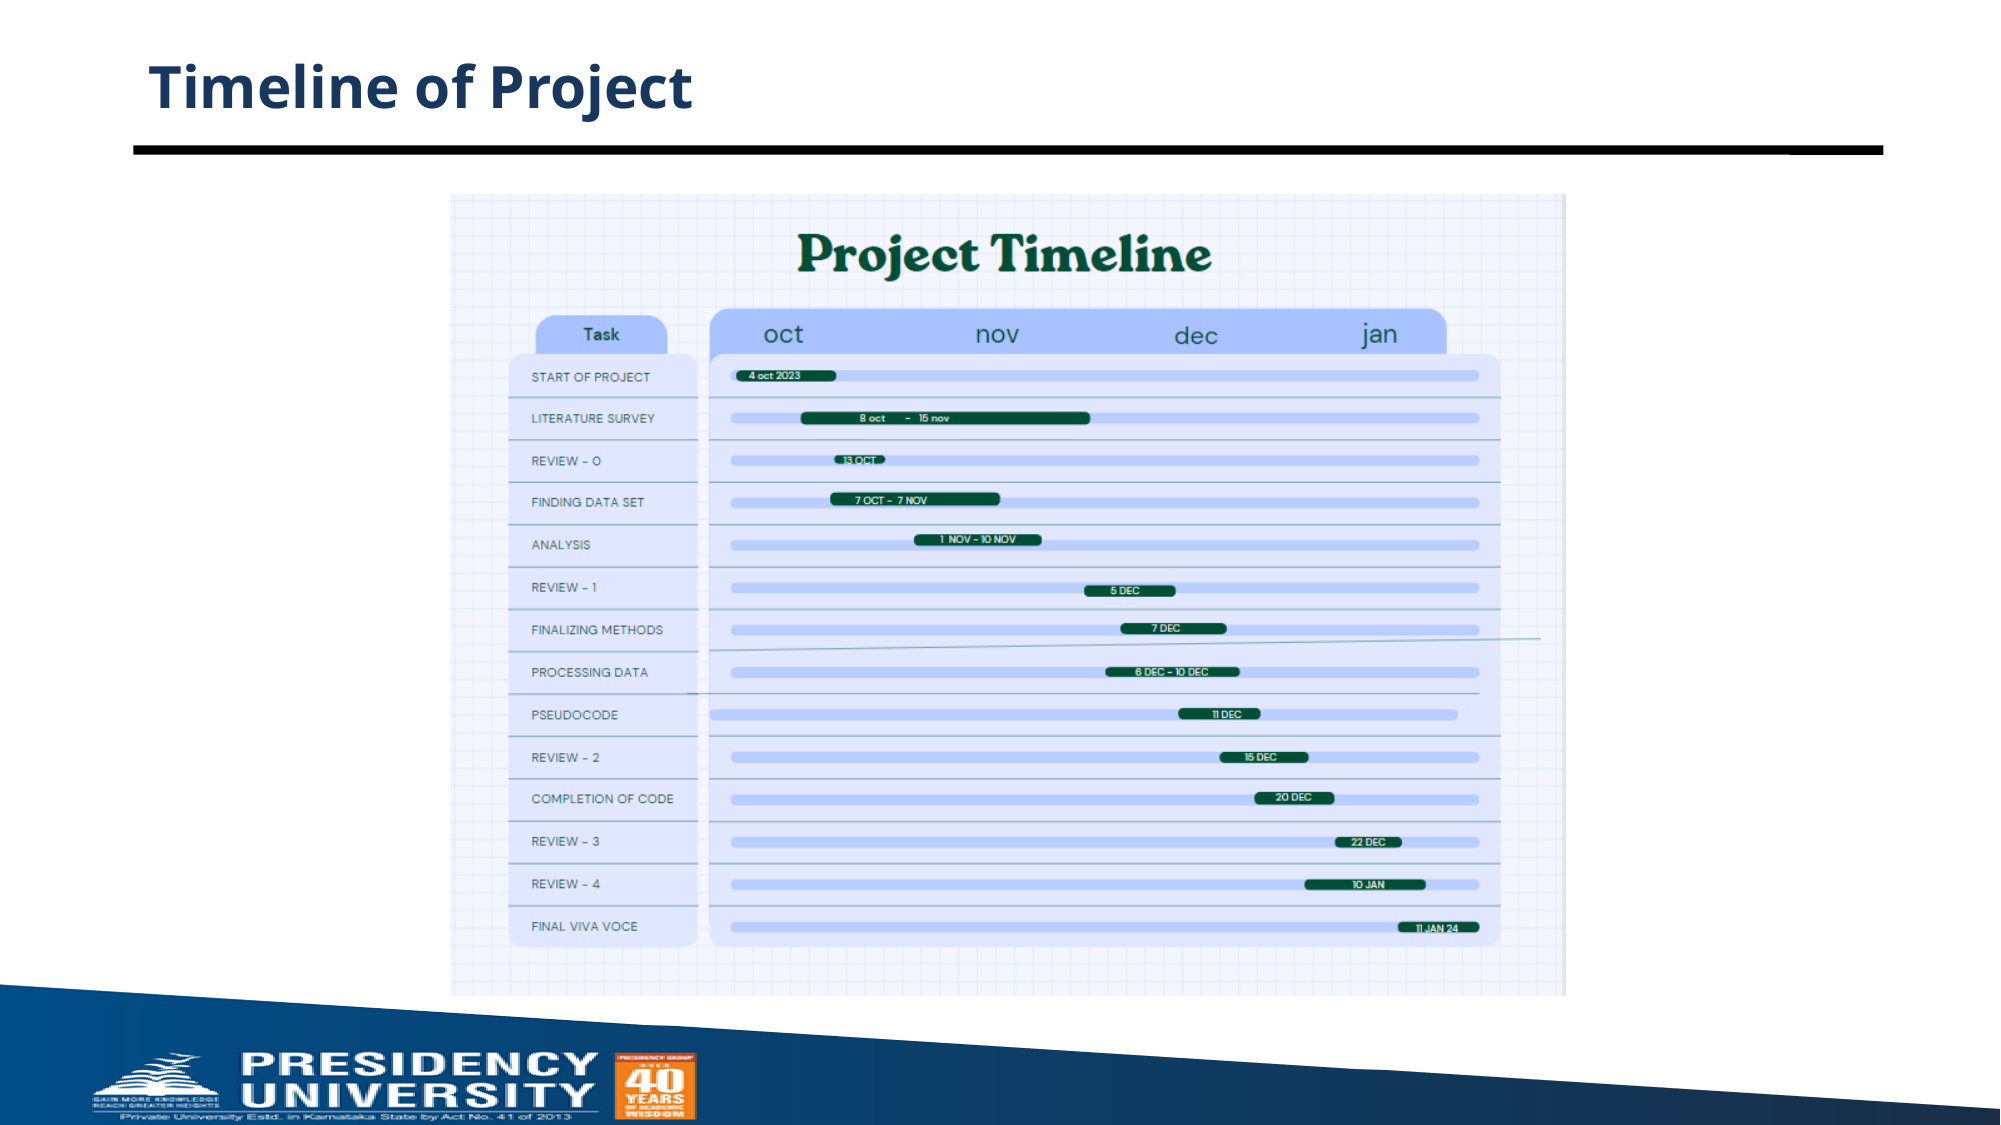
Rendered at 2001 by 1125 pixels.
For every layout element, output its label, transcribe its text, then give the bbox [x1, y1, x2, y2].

title Timeline of Project [133, 45, 1884, 125]
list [450, 194, 1566, 997]
picture [0, 982, 2000, 1125]
